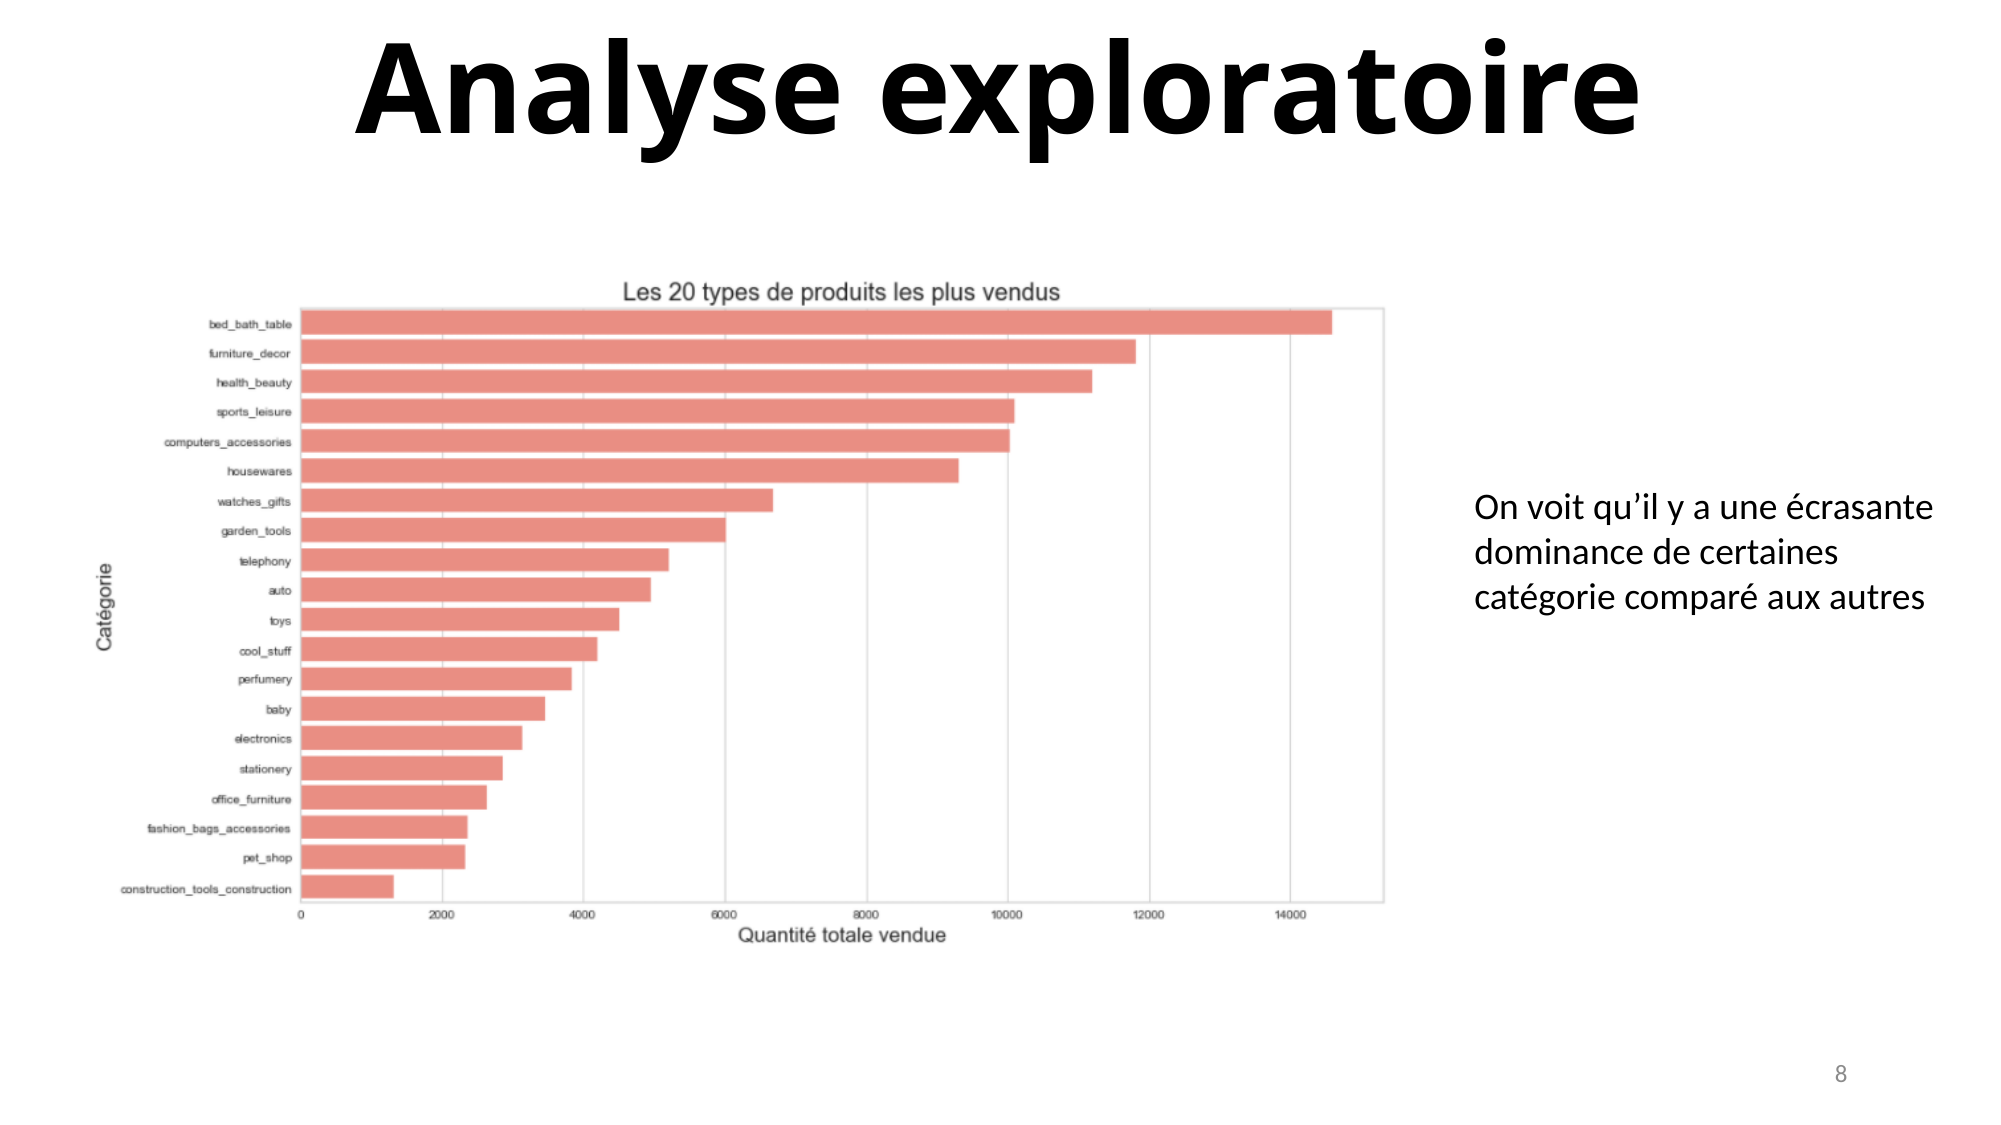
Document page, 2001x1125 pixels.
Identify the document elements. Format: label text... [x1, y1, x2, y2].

slide_number 8 [1412, 1042, 1863, 1103]
text_box On voit qu’il y a une écrasante dominance de certaines catégorie comparé aux autres [1459, 474, 1958, 625]
title Analyse exploratoire [137, 59, 1863, 278]
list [71, 262, 1413, 953]
